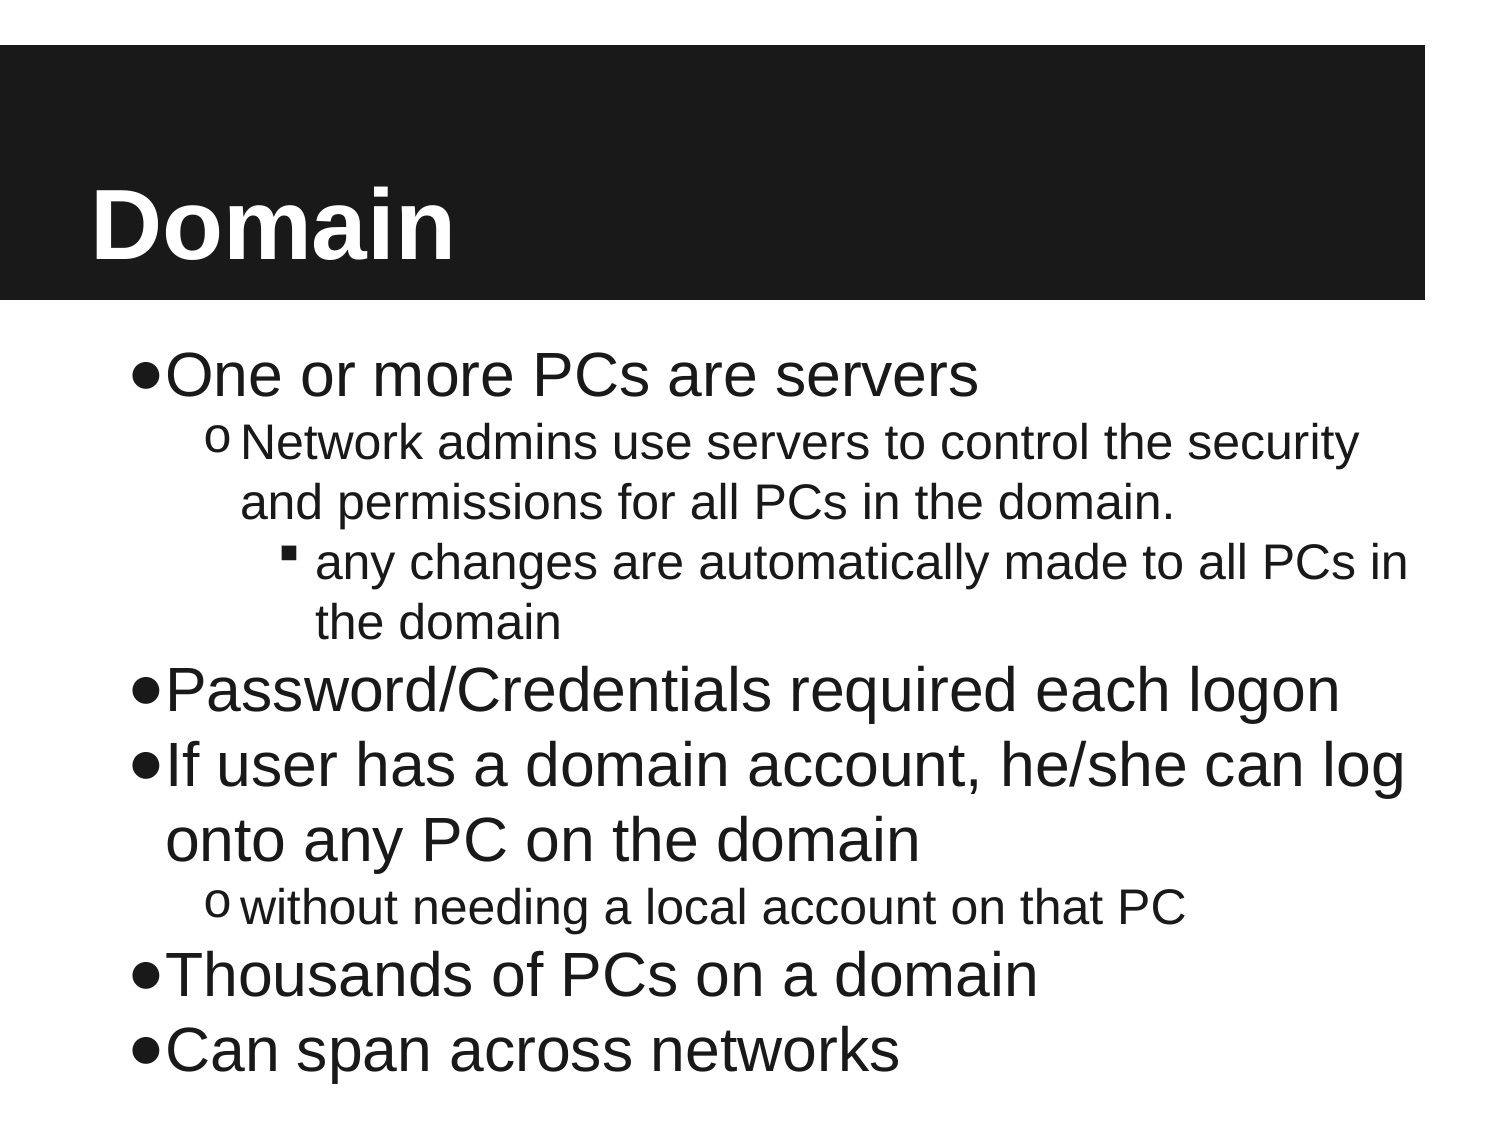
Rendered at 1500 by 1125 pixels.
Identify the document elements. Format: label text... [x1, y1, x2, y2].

list One or more PCs are servers Network admins use servers to control the security and permissions for all PCs in the domain. any changes are automatically made to all PCs in the domain Password/Credentials required each logon If user has a domain account, he/she can log onto any PC on the domain without needing a local account on that PC Thousands of PCs on a domain Can span across networks [75, 319, 1425, 1078]
title Domain [75, 45, 1425, 295]
